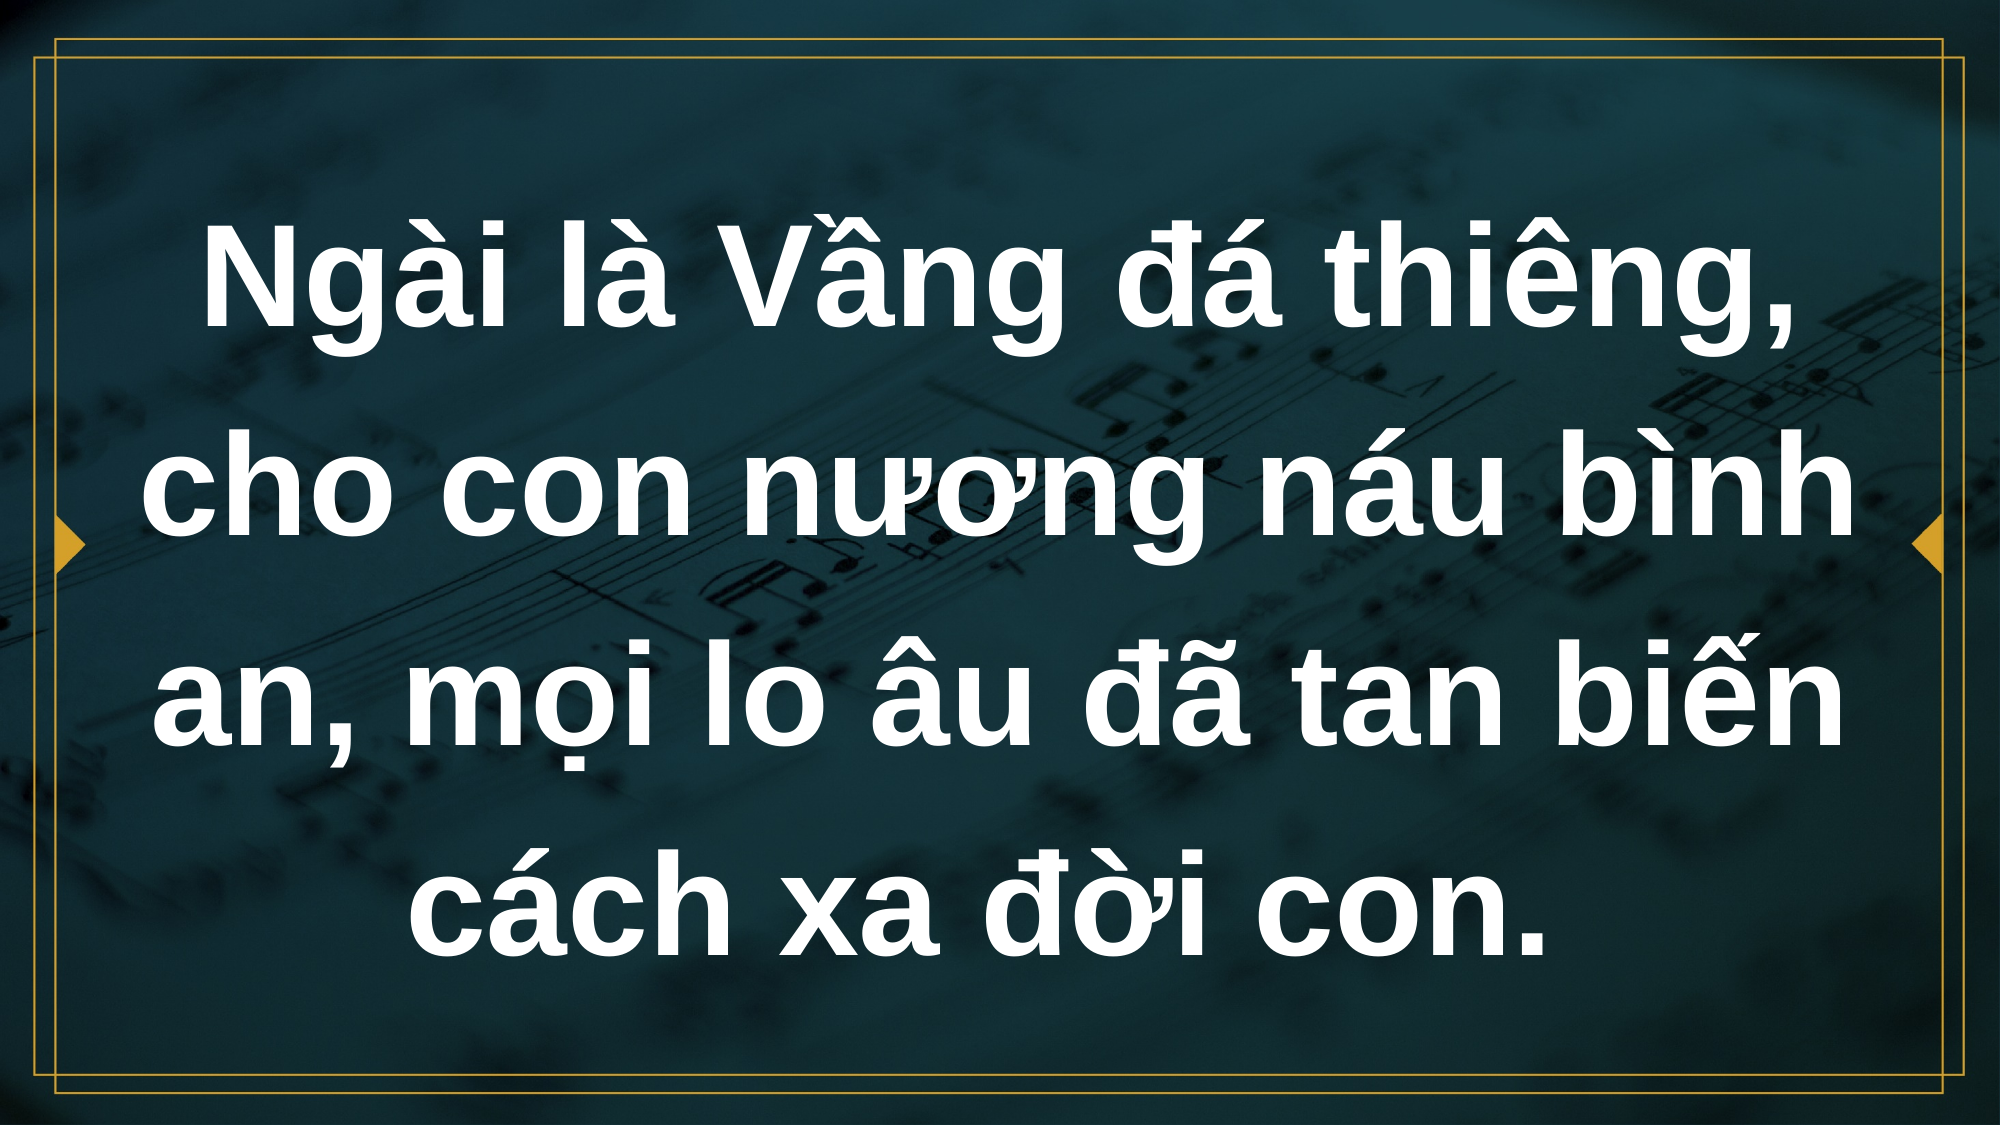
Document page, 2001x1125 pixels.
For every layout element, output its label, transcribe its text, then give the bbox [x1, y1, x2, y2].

picture [0, 0, 2000, 1125]
title Ngài là Vầng đá thiêng, cho con nương náu bình an, mọi lo âu đã tan biến cách xa đời con. [55, 53, 1945, 1077]
